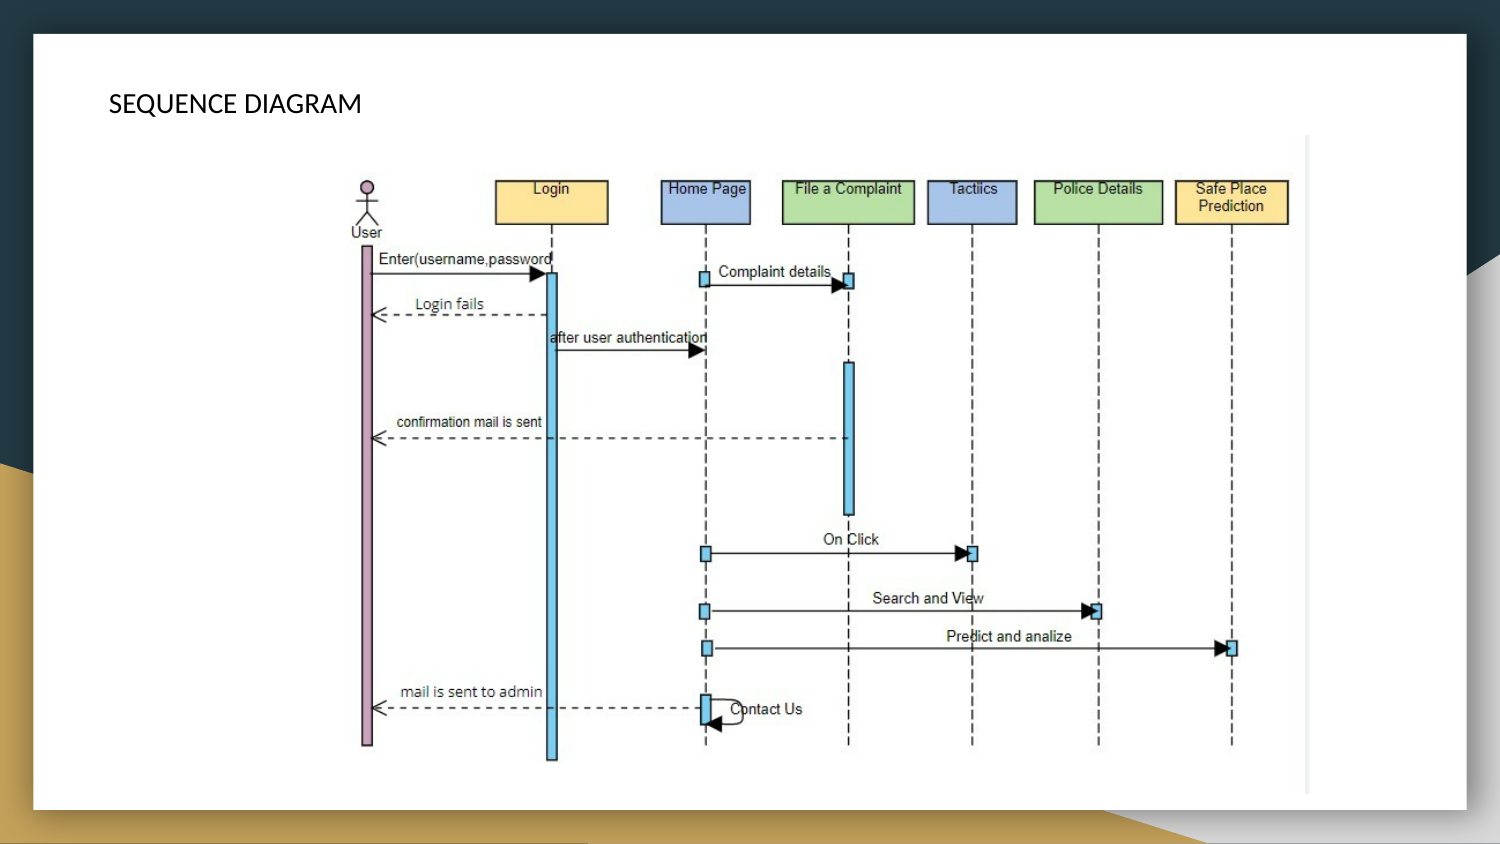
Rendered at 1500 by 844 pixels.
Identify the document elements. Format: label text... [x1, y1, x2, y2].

text_box SEQUENCE DIAGRAM [93, 69, 621, 135]
picture [276, 134, 1310, 794]
